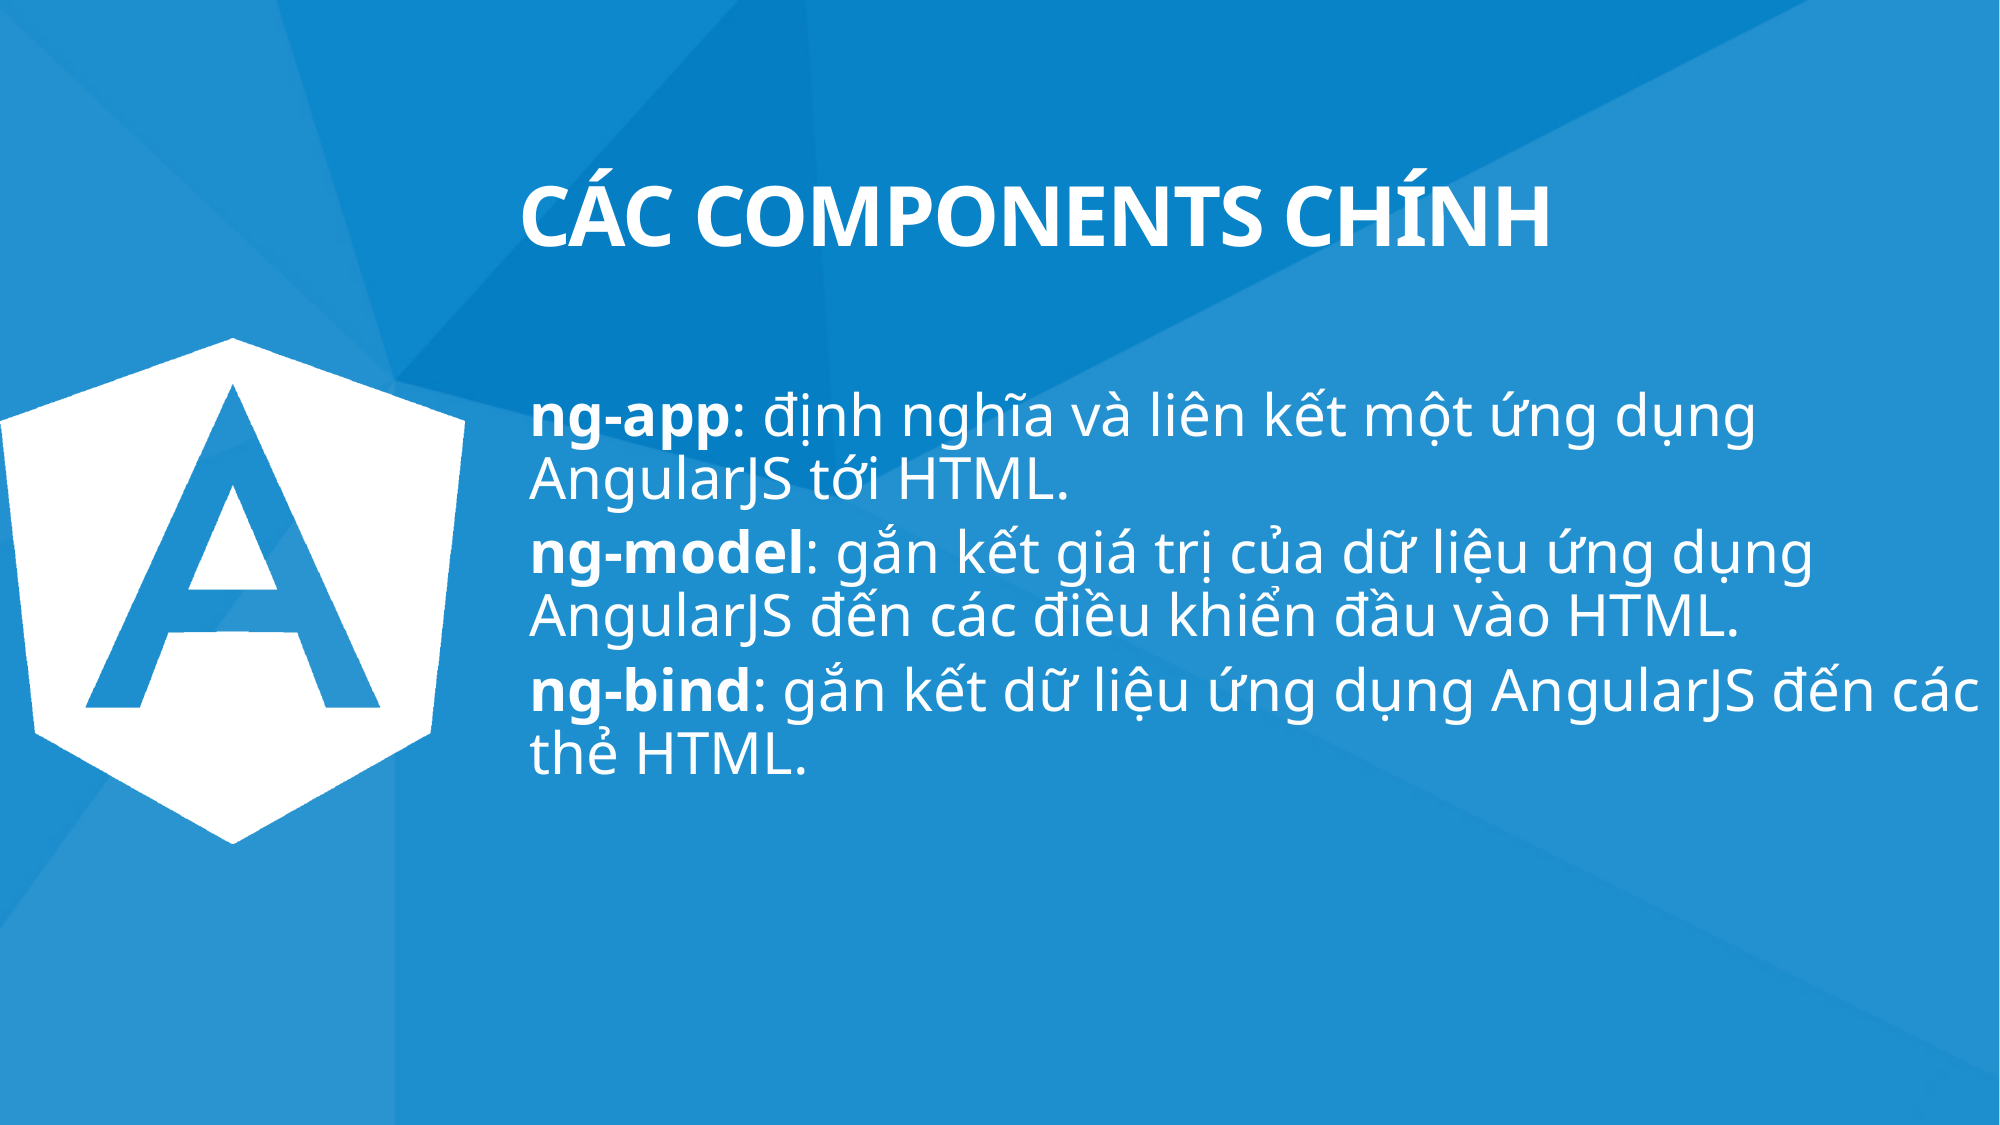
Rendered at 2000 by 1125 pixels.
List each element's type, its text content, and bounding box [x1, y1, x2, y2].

picture [0, 0, 2000, 1125]
list ng-app: định nghĩa và liên kết một ứng dụng AngularJS tới HTML. ng-model: gắn kết giá trị của dữ liệu ứng dụng AngularJS đến các điều khiển đầu vào HTML. ng-bind: gắn kết dữ liệu ứng dụng AngularJS đến các thẻ HTML. [529, 385, 2000, 796]
text_box CÁC COMPONENTS CHÍNH [518, 174, 2000, 265]
